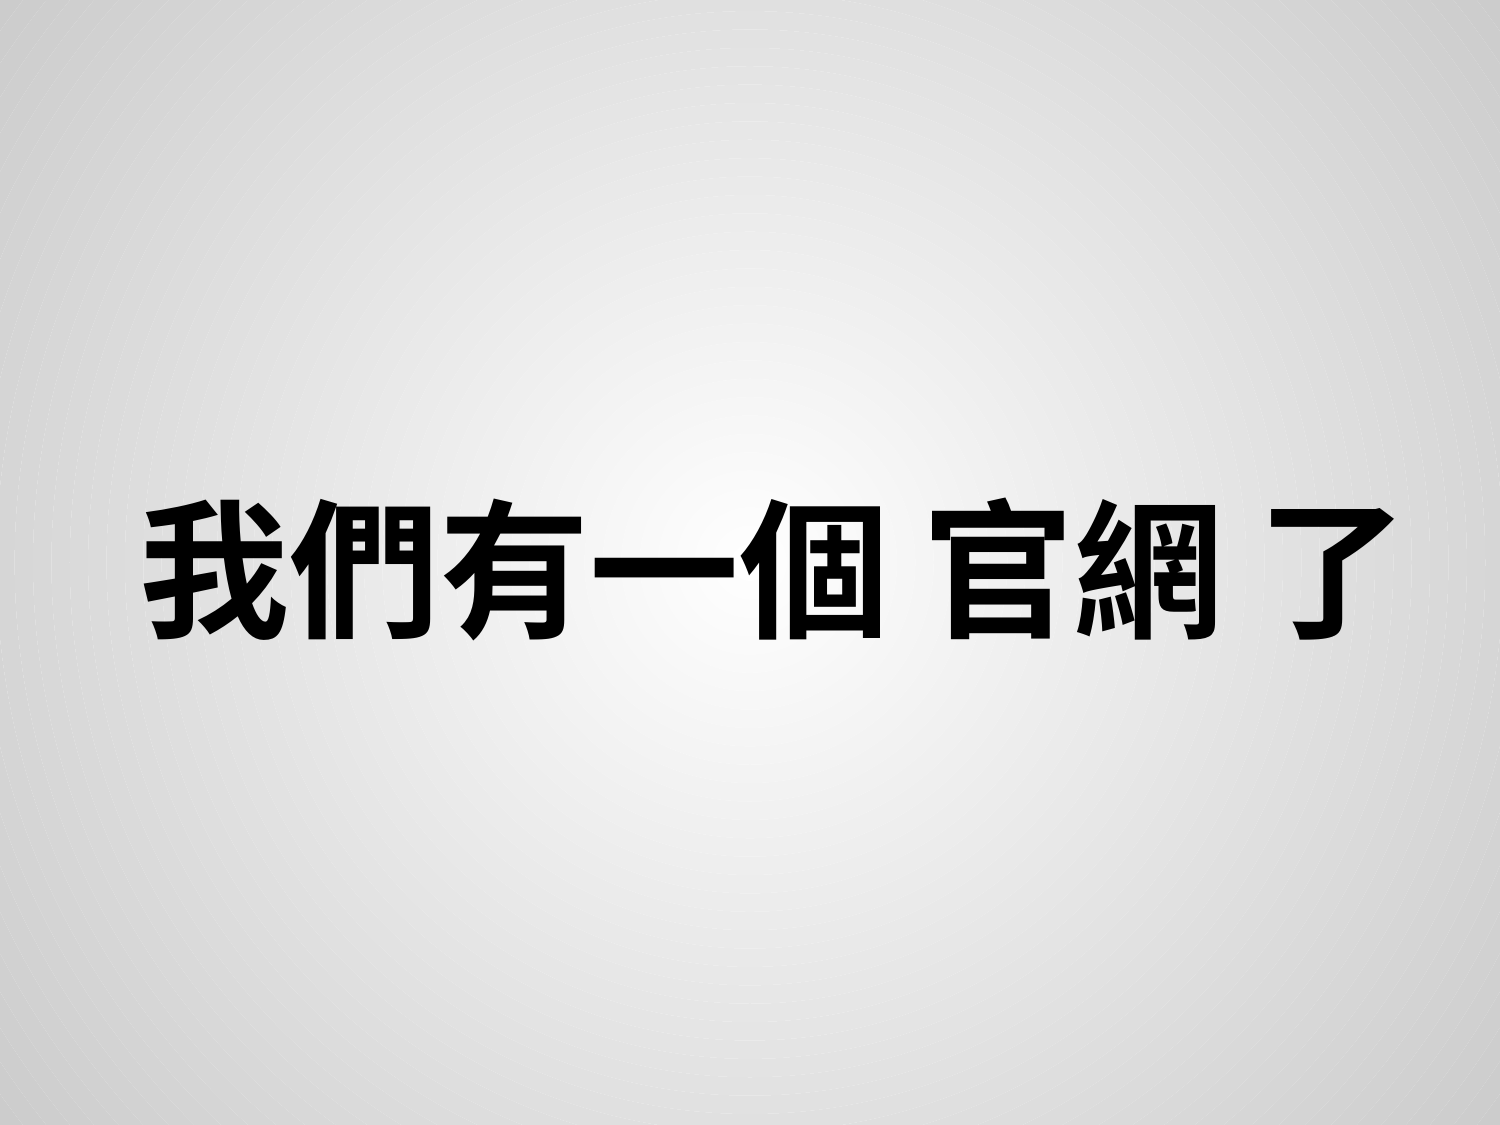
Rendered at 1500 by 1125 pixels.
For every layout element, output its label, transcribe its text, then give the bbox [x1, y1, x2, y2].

title 我們有一個 官網 了 [5, 301, 1493, 672]
